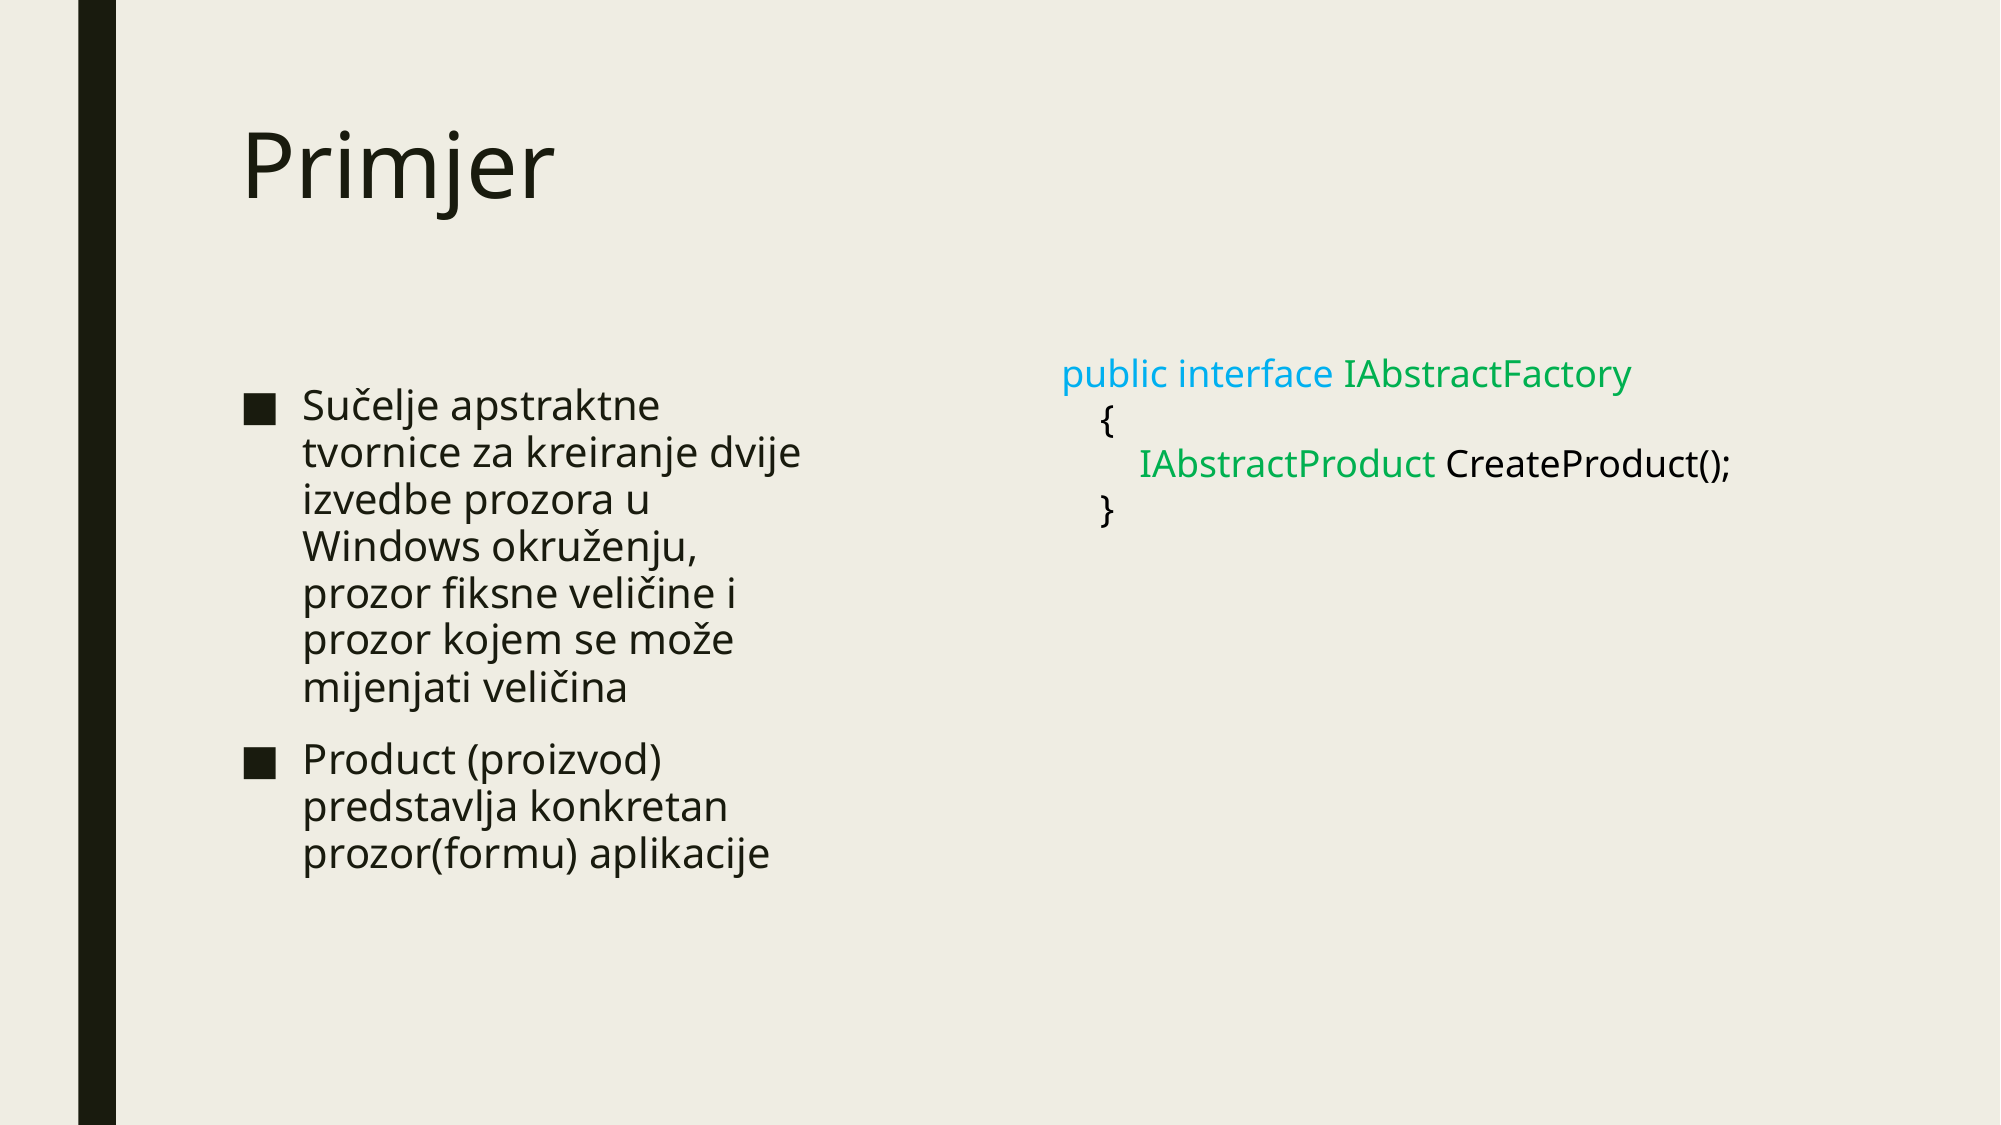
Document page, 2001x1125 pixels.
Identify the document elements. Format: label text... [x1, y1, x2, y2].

text_box public interface IAbstractFactory { IAbstractProduct CreateProduct(); } [1046, 342, 1747, 583]
title Primjer [225, 112, 1800, 357]
list Sučelje apstraktne tvornice za kreiranje dvije izvedbe prozora u Windows okruženju, prozor fiksne veličine i prozor kojem se može mijenjati veličina Product (proizvod) predstavlja konkretan prozor(formu) aplikacije [225, 375, 841, 963]
